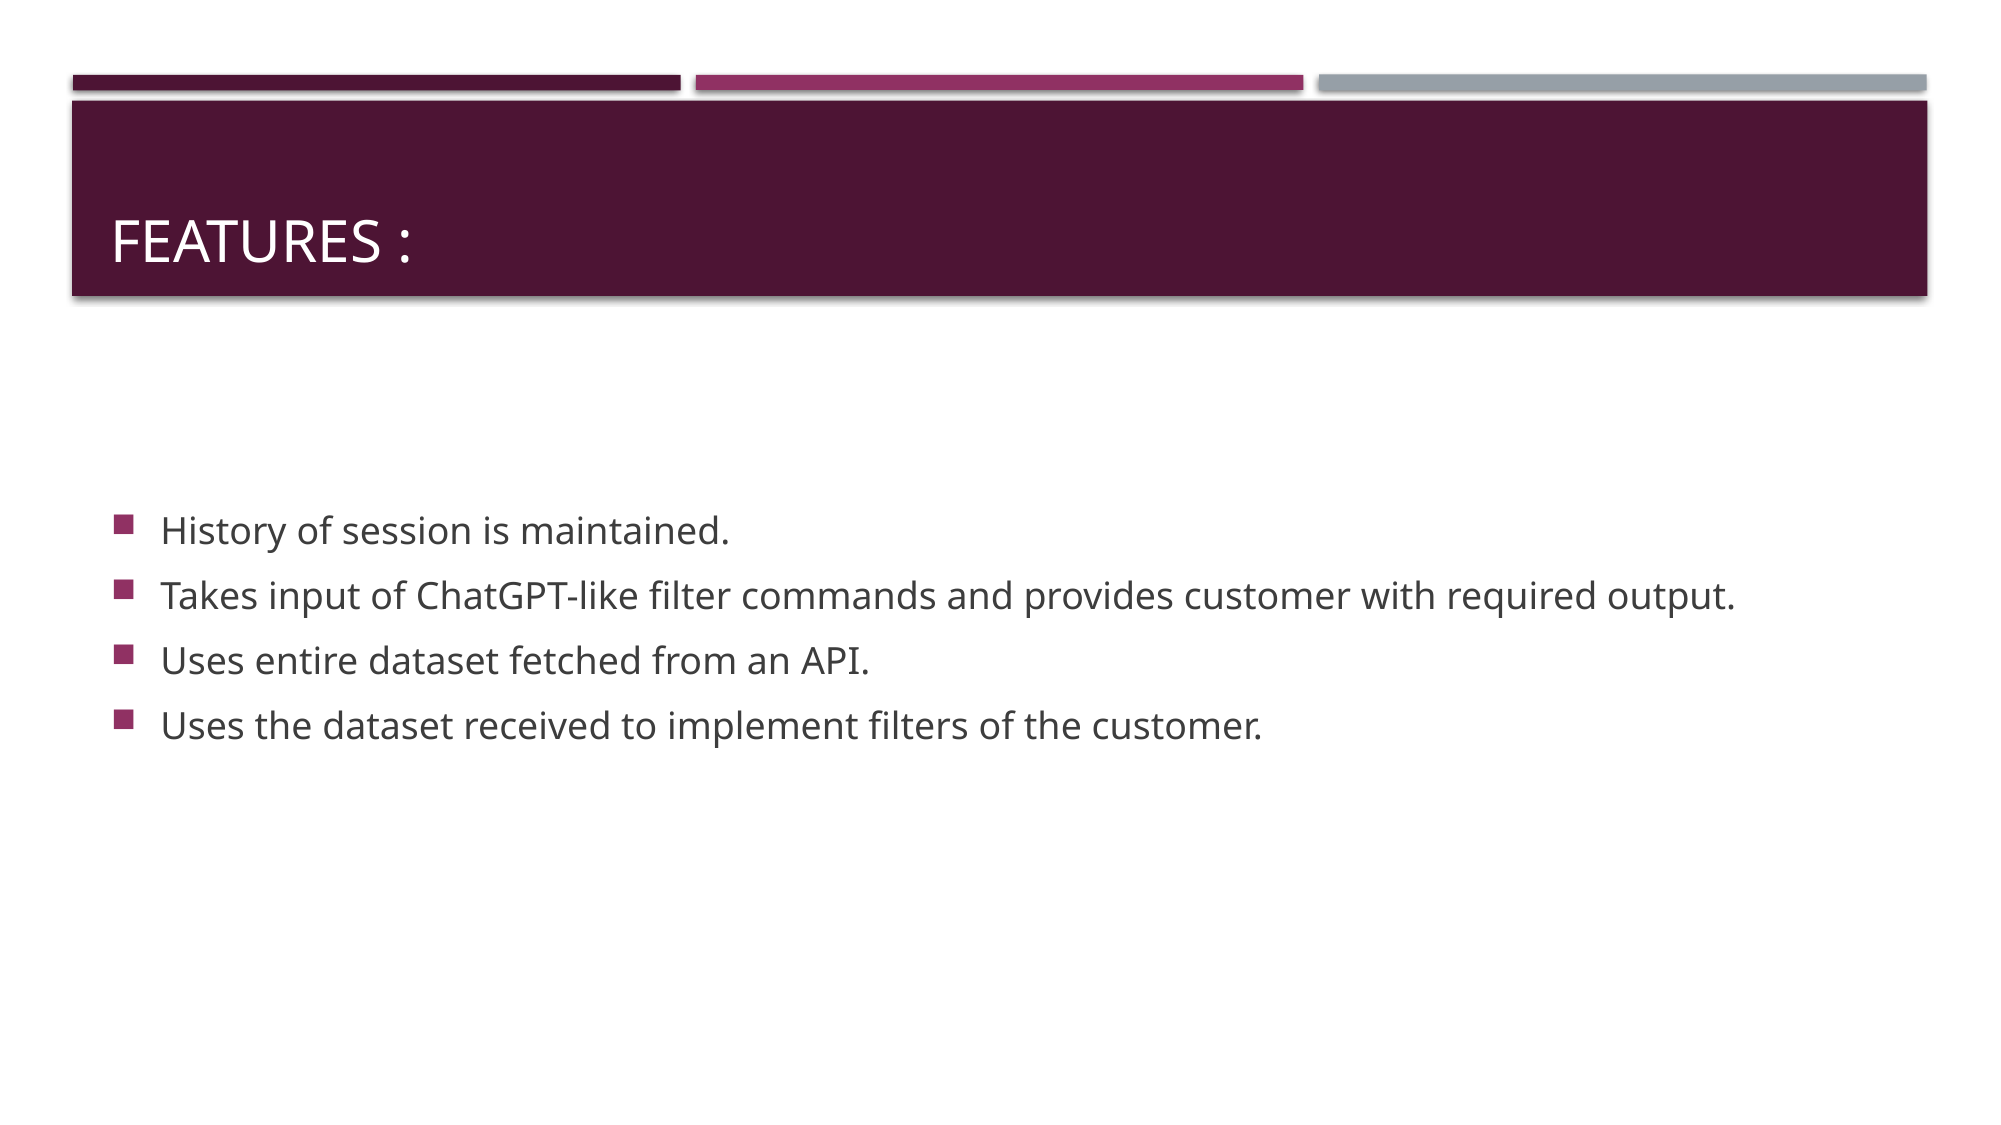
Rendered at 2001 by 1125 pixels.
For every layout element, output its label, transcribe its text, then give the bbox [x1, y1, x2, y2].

title Features : [95, 115, 1905, 282]
list History of session is maintained. Takes input of ChatGPT-like filter commands and provides customer with required output. Uses entire dataset fetched from an API. Uses the dataset received to implement filters of the customer. [95, 357, 1905, 962]
